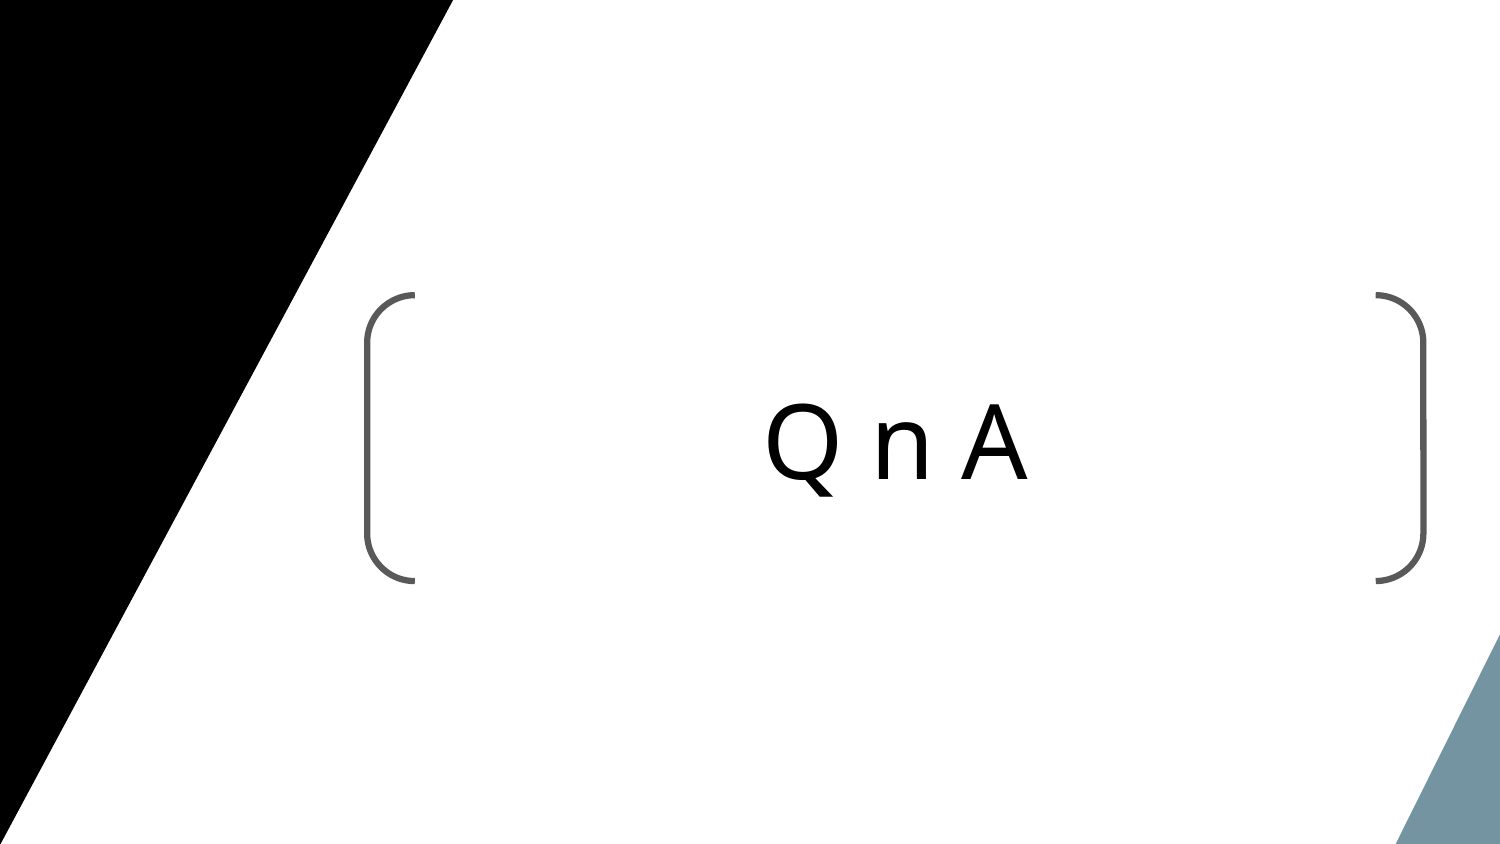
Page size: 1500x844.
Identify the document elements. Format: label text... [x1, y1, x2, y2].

text_box Q n A [467, 369, 1324, 507]
text_box [0, 0, 454, 844]
text_box [1395, 634, 1500, 844]
text_box [367, 295, 1424, 582]
